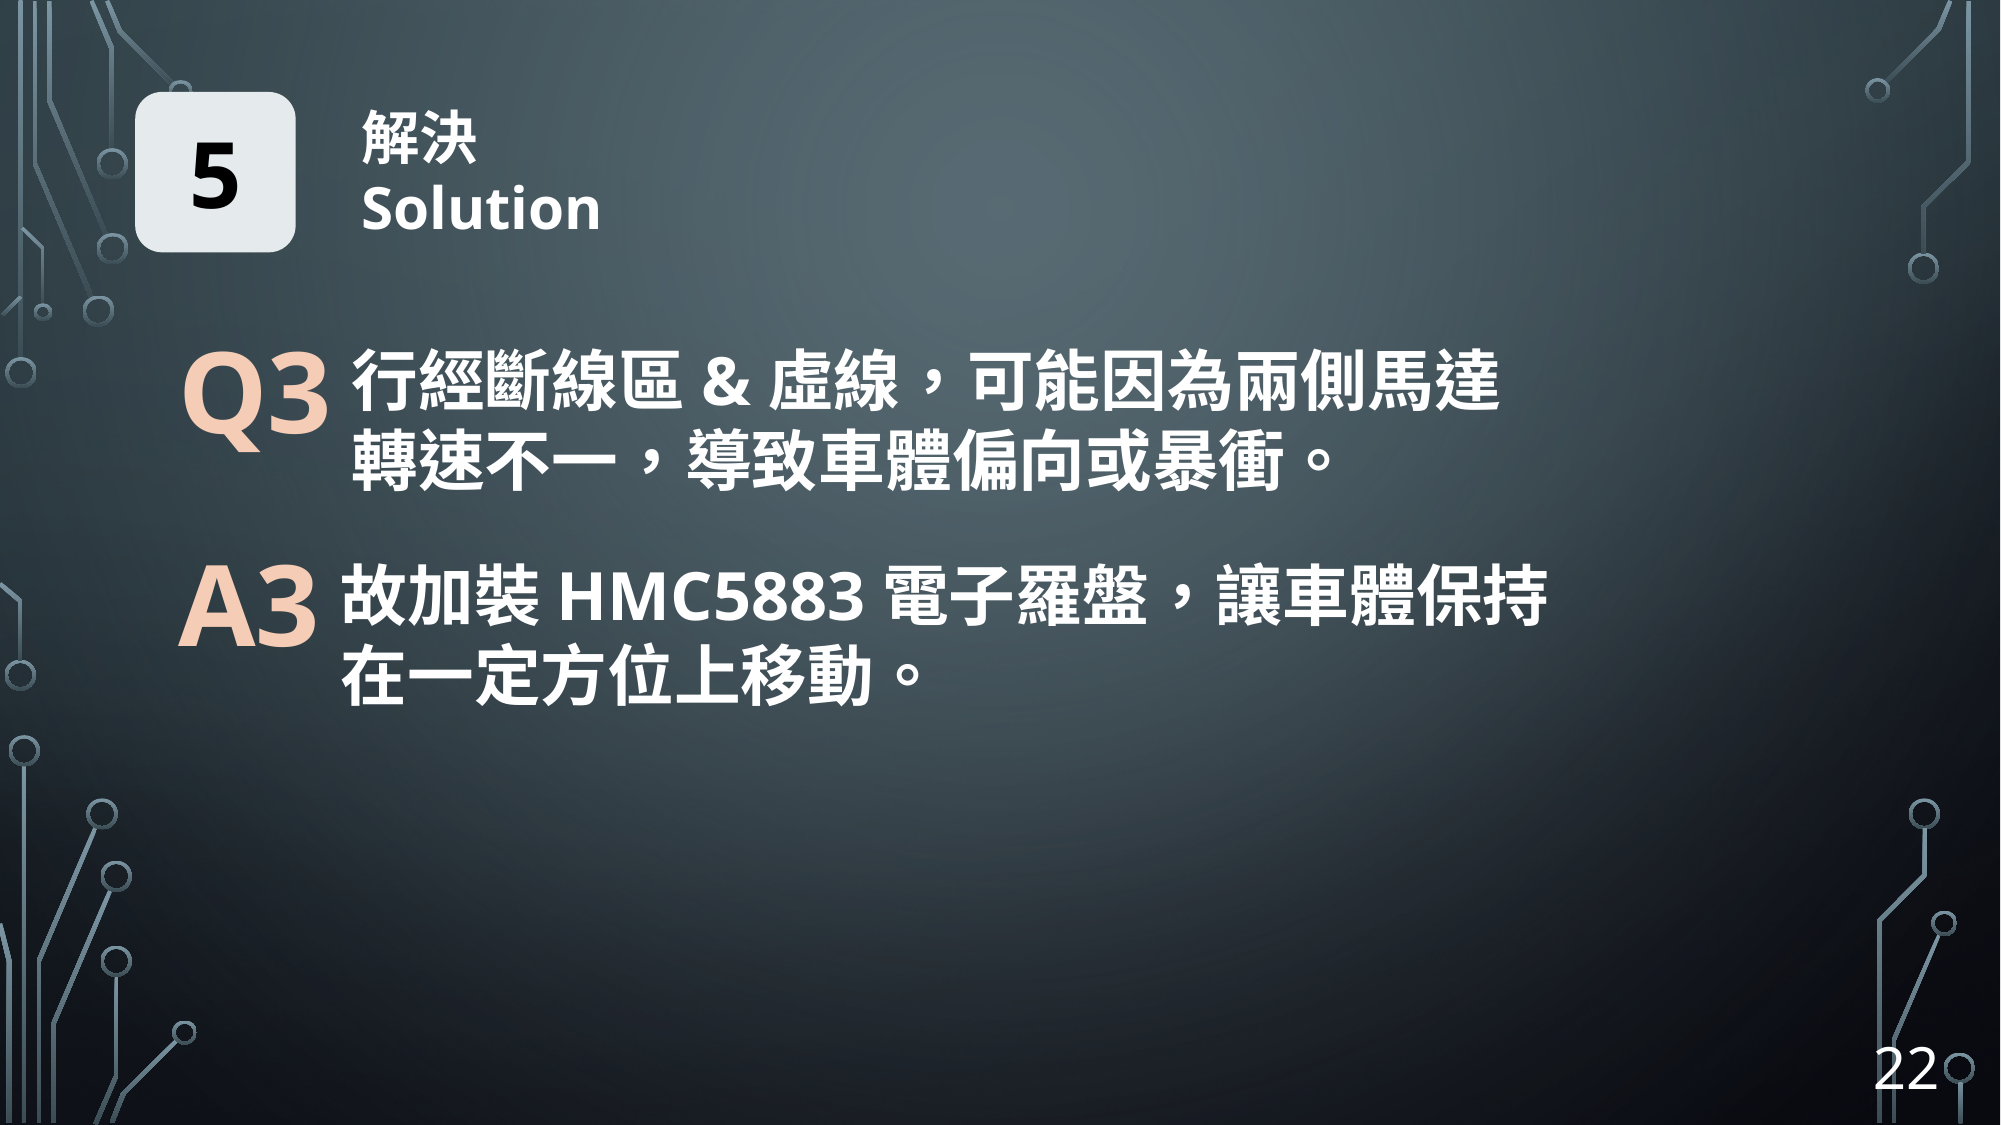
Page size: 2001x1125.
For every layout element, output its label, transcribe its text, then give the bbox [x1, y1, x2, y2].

slide_number 22 [1827, 1040, 1955, 1101]
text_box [163, 313, 1580, 509]
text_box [163, 526, 1554, 724]
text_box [134, 91, 736, 253]
